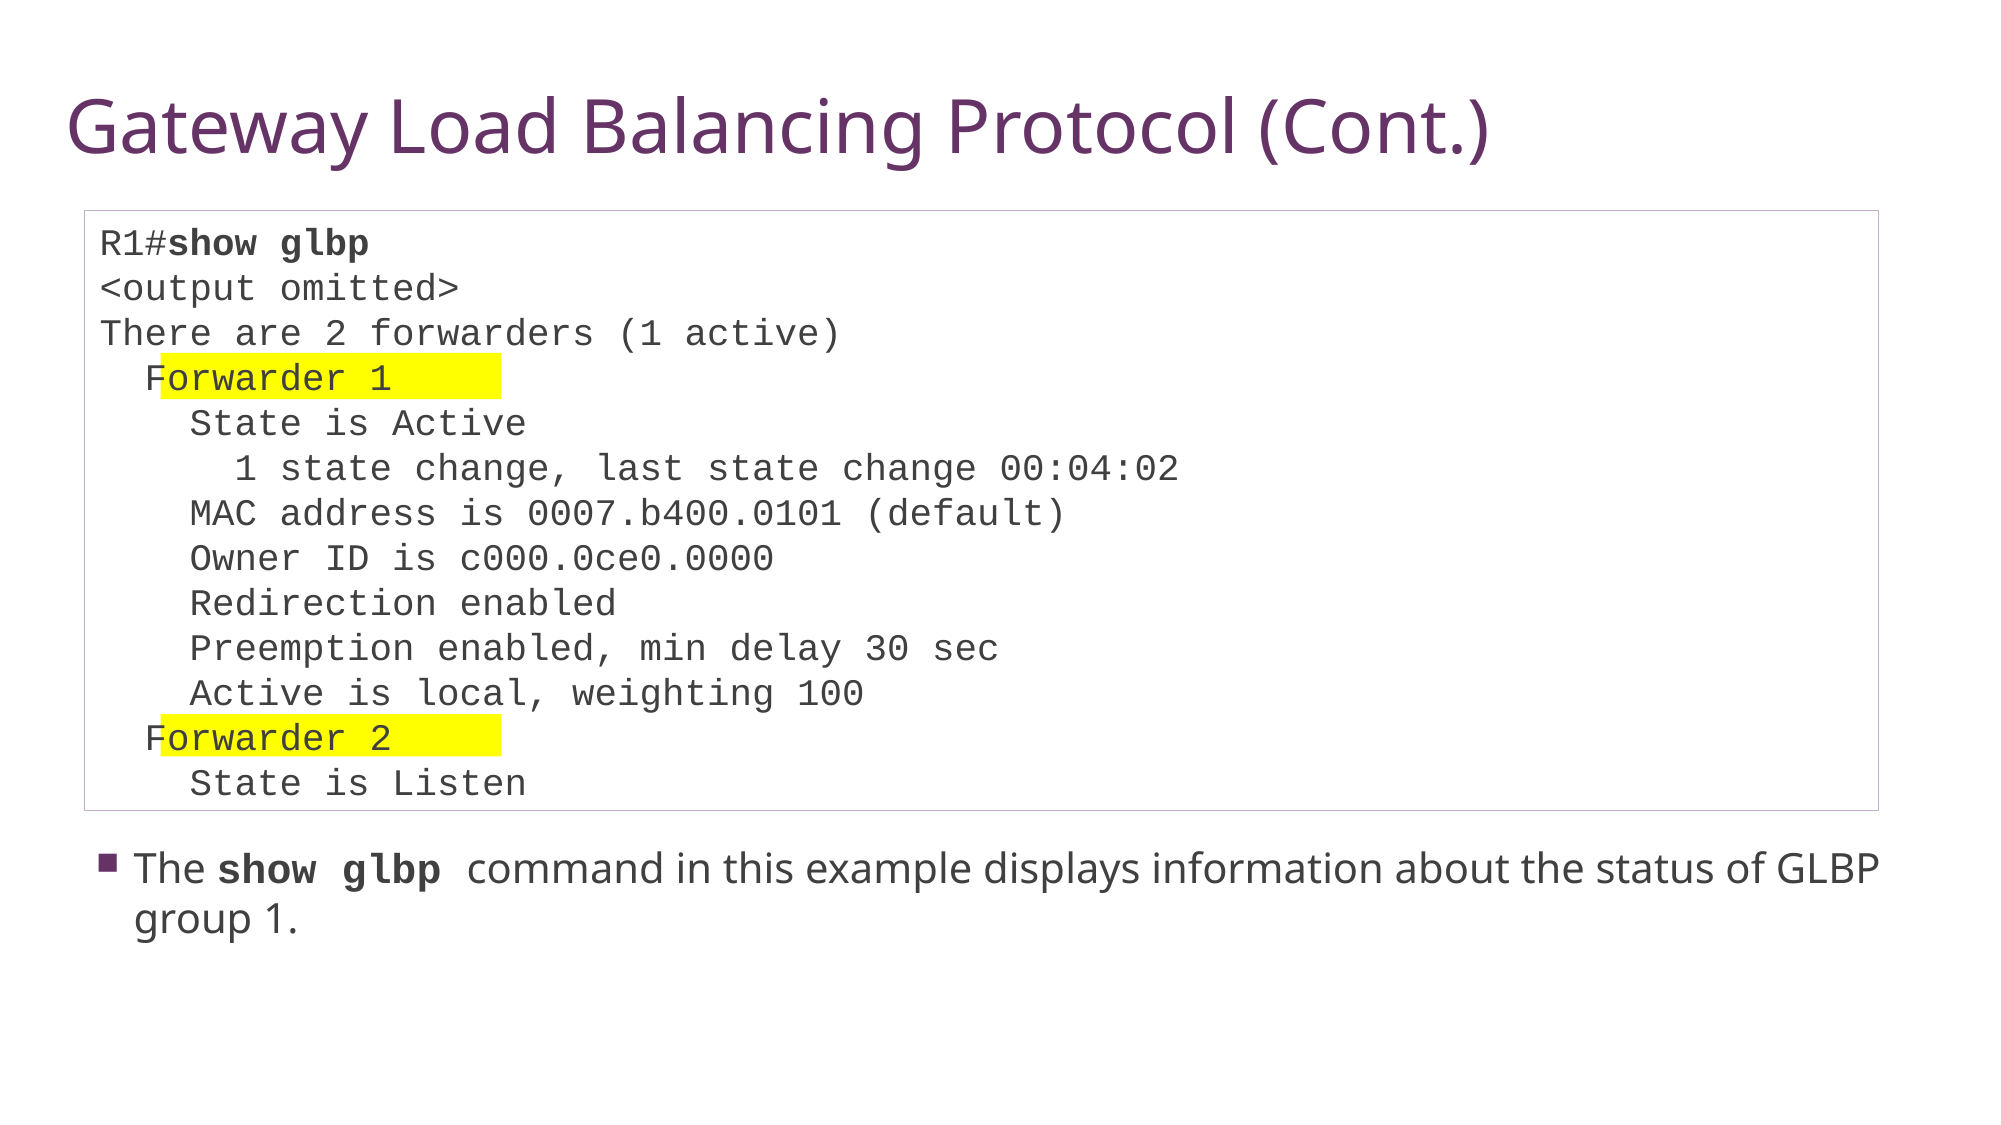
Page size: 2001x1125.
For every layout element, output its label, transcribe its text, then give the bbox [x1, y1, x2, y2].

text_box R1#show glbp <output omitted> There are 2 forwarders (1 active) Forwarder 1 State is Active 1 state change, last state change 00:04:02 MAC address is 0007.b400.0101 (default) Owner ID is c000.0ce0.0000 Redirection enabled Preemption enabled, min delay 30 sec Active is local, weighting 100 Forwarder 2 State is Listen [84, 210, 1879, 811]
list The show glbp command in this example displays information about the status of GLBP group 1. [80, 834, 1957, 938]
title Gateway Load Balancing Protocol (Cont.) [50, 70, 1929, 209]
